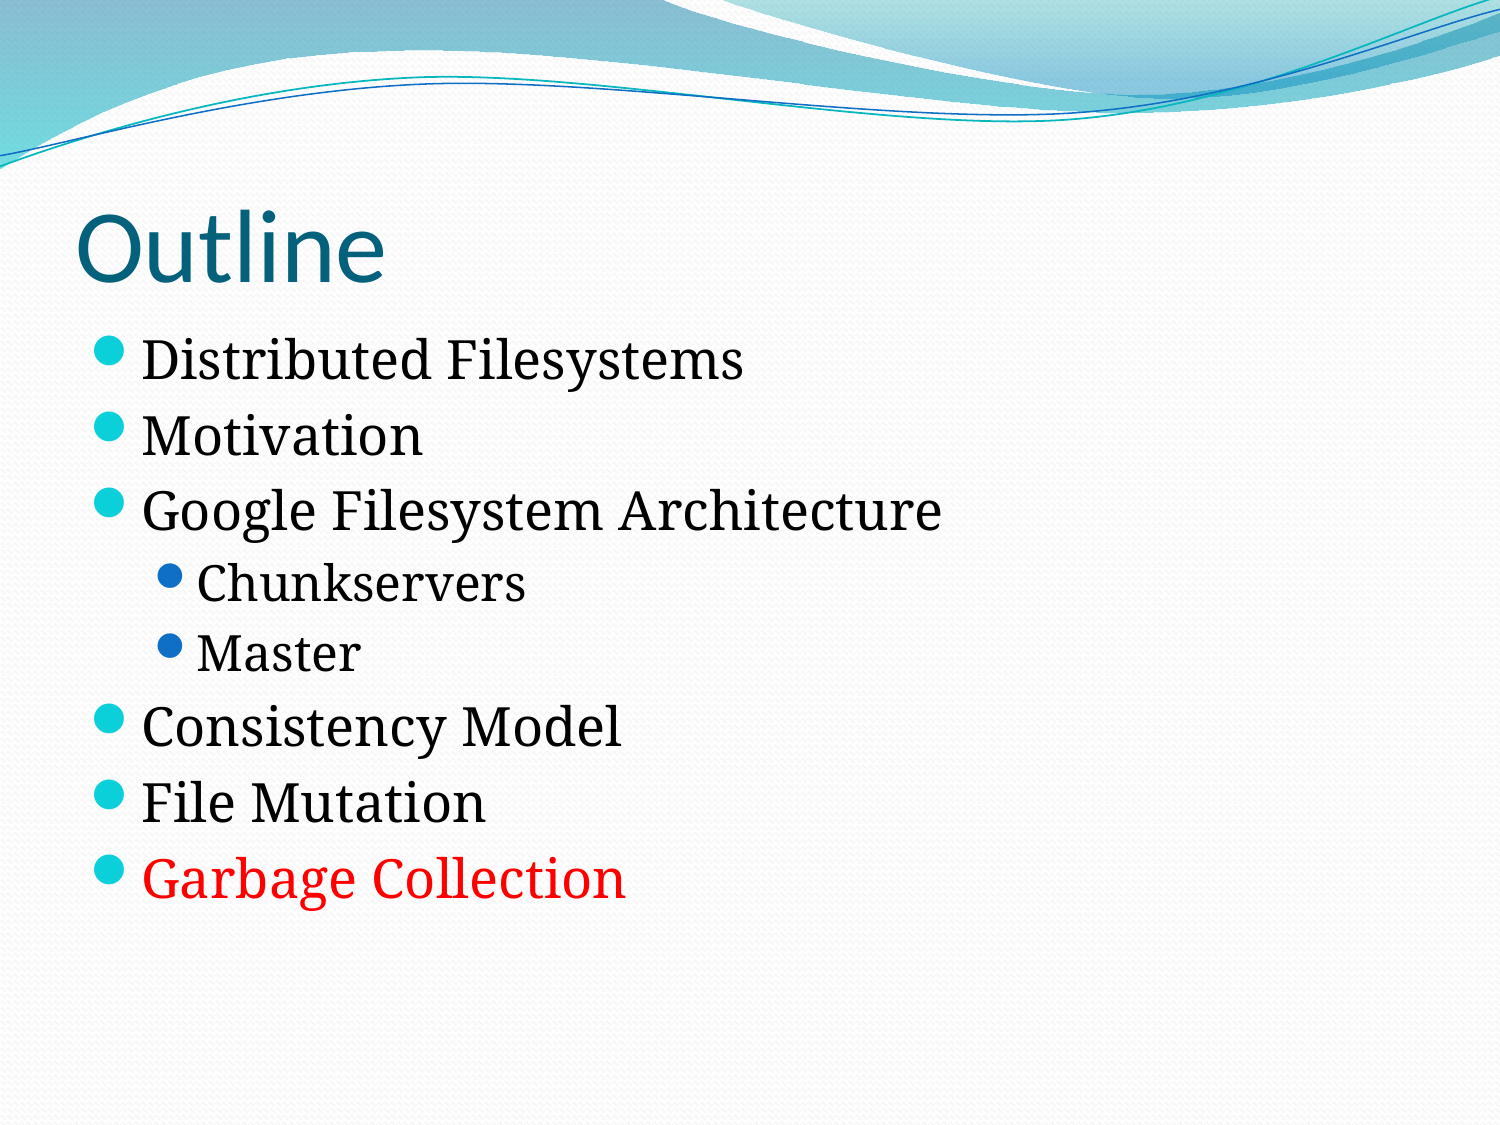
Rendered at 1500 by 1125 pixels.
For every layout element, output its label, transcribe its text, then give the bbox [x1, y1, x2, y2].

list Distributed Filesystems Motivation Google Filesystem Architecture Chunkservers Master Consistency Model File Mutation Garbage Collection [75, 317, 1425, 1038]
title Outline [75, 115, 1425, 303]
